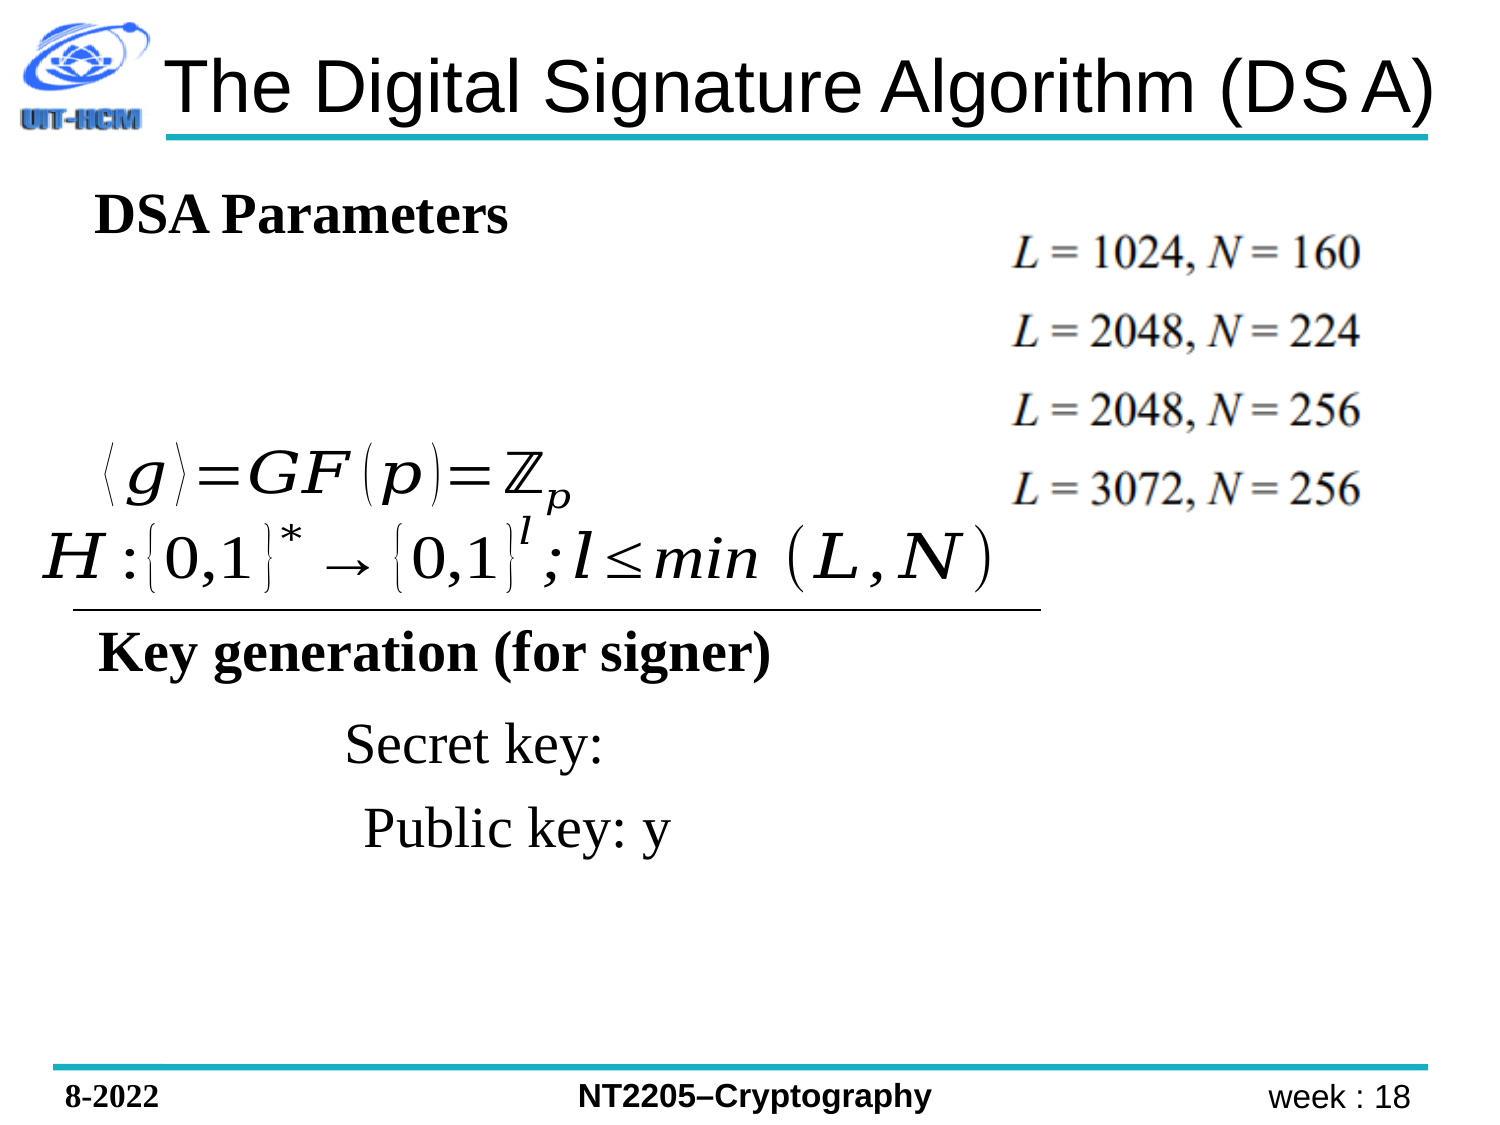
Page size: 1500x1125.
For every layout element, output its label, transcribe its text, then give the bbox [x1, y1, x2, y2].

text_box DSA Parameters [79, 167, 525, 253]
text_box Key generation (for signer) [83, 605, 788, 609]
picture [5, 9, 148, 141]
text_box Key generation (for signer) [83, 619, 788, 691]
title The Digital Signature Algorithm (D S A) [148, 0, 1499, 173]
picture [926, 216, 1438, 549]
